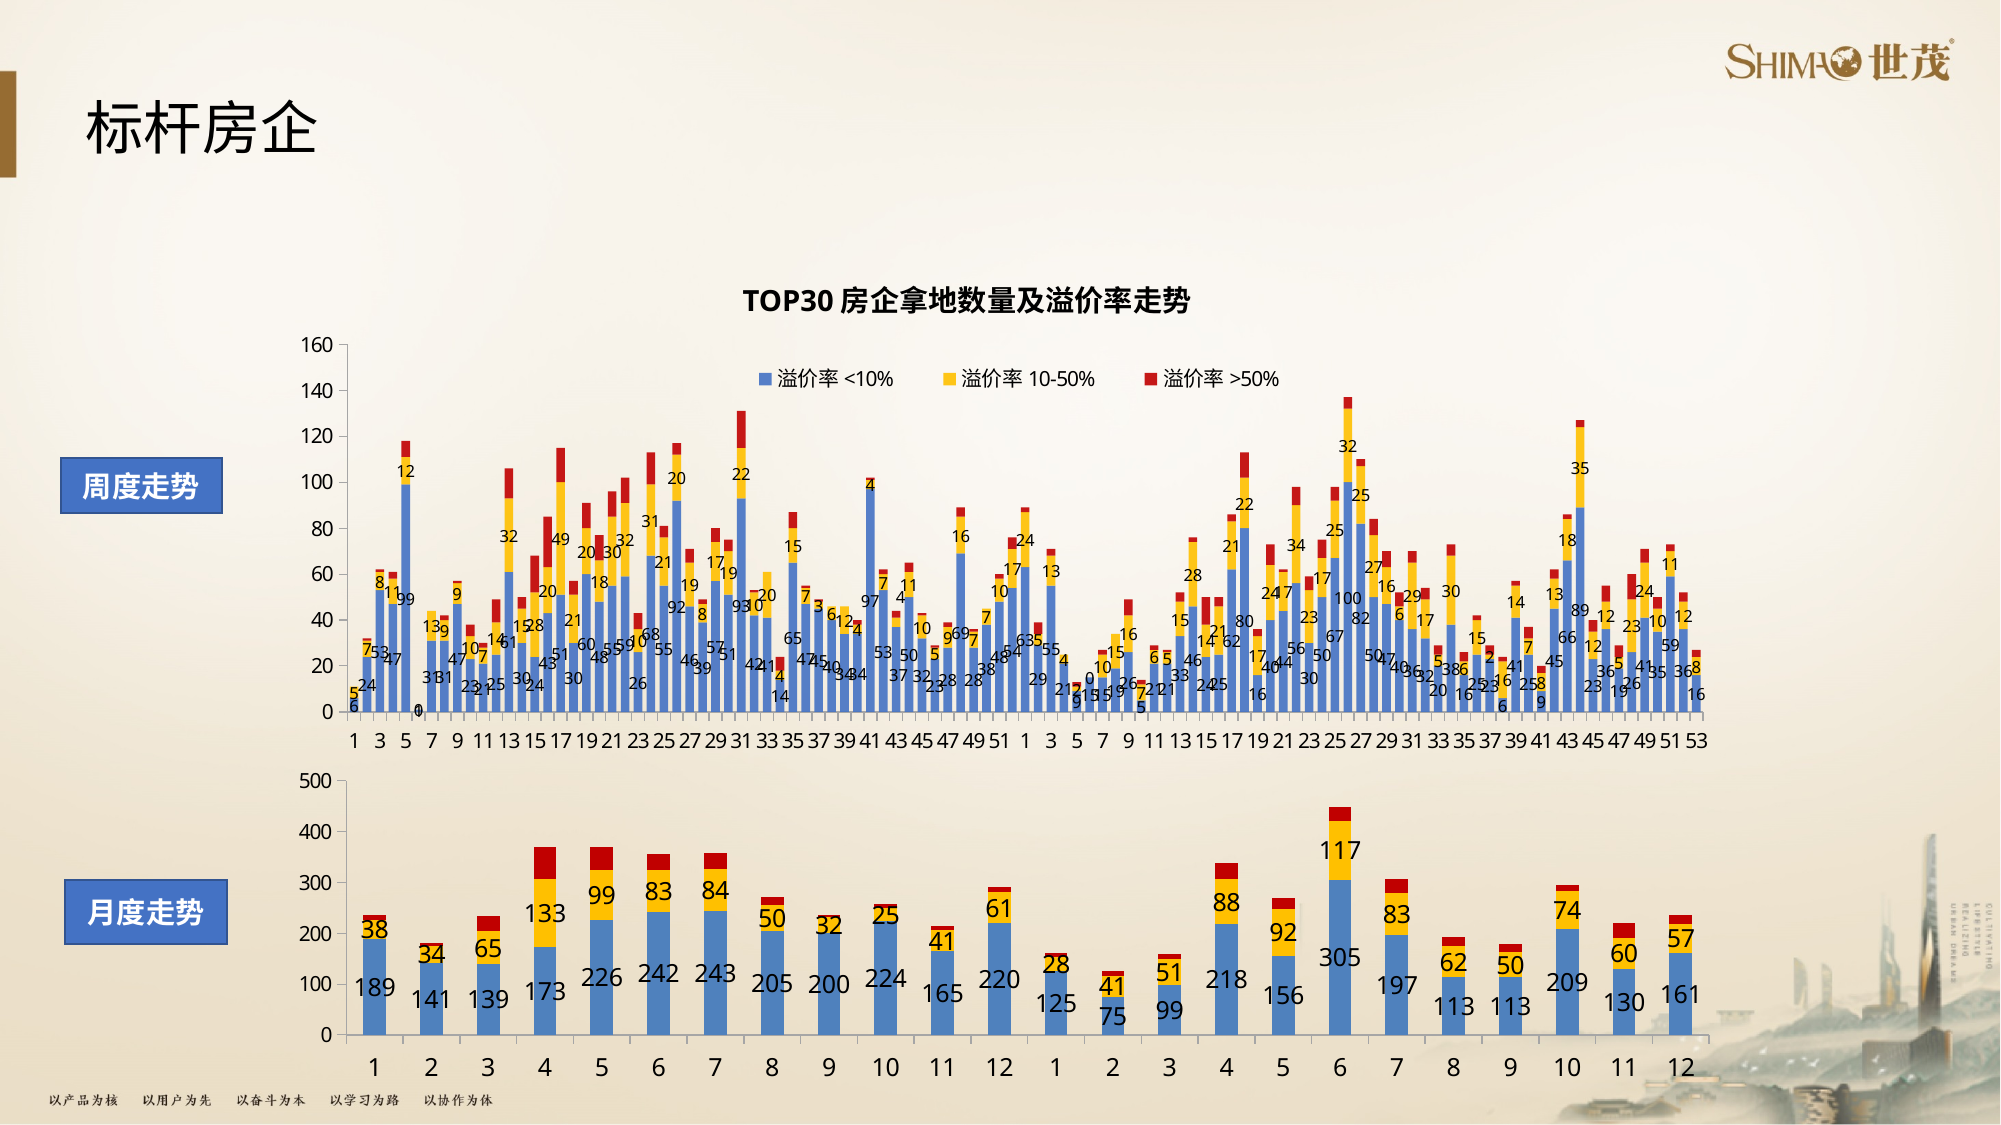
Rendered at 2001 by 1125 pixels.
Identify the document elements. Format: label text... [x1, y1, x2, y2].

picture [0, 0, 2001, 1125]
text_box TOP30房企拿地数量及溢价率走势 [715, 274, 1219, 325]
title 标杆房企 [70, 75, 943, 186]
chart [205, 327, 1737, 1105]
text_box 周度走势 [60, 457, 223, 514]
text_box 月度走势 [64, 879, 205, 945]
